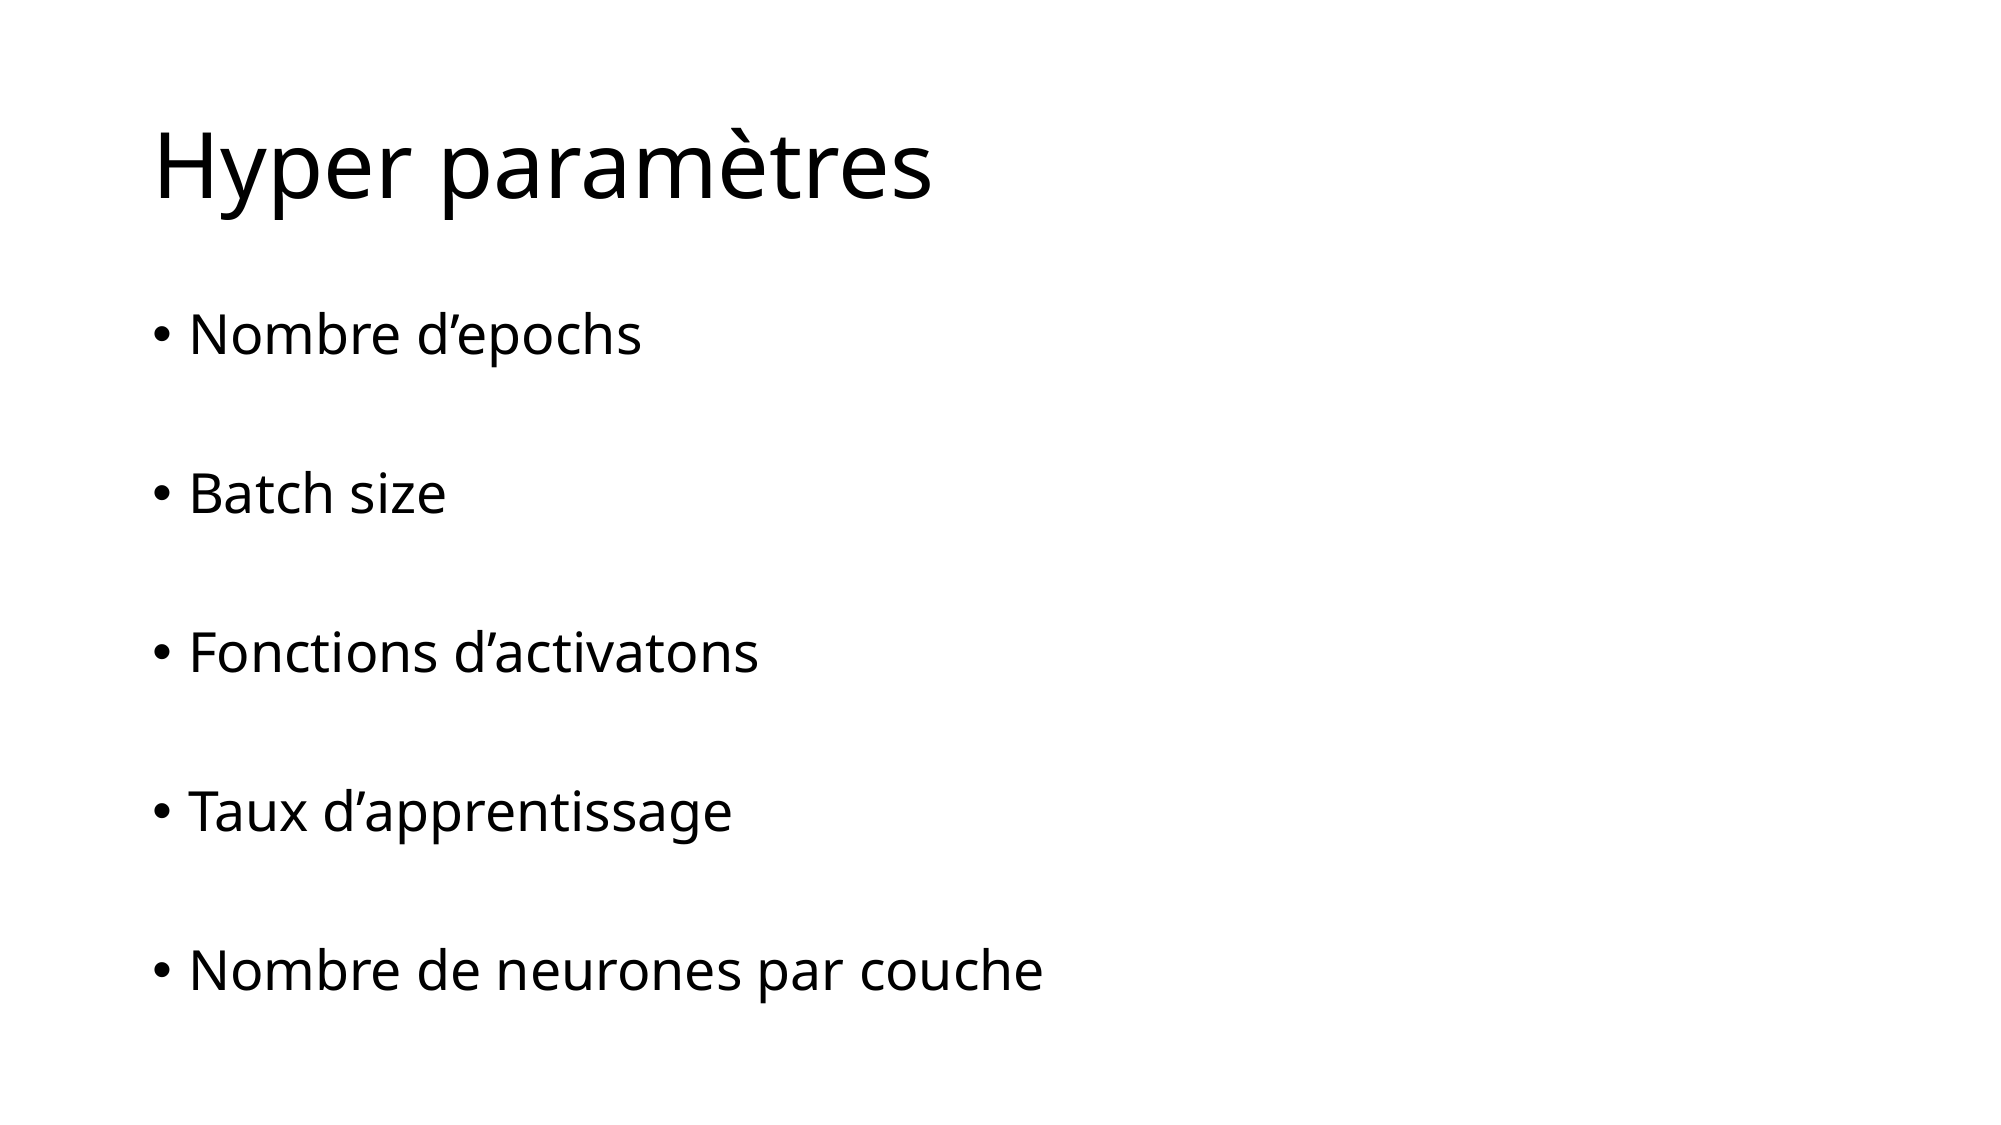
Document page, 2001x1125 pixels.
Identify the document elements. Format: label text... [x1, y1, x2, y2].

title Hyper paramètres [137, 59, 1863, 278]
list Nombre d’epochs Batch size Fonctions d’activatons Taux d’apprentissage Nombre de neurones par couche [137, 299, 1863, 1014]
